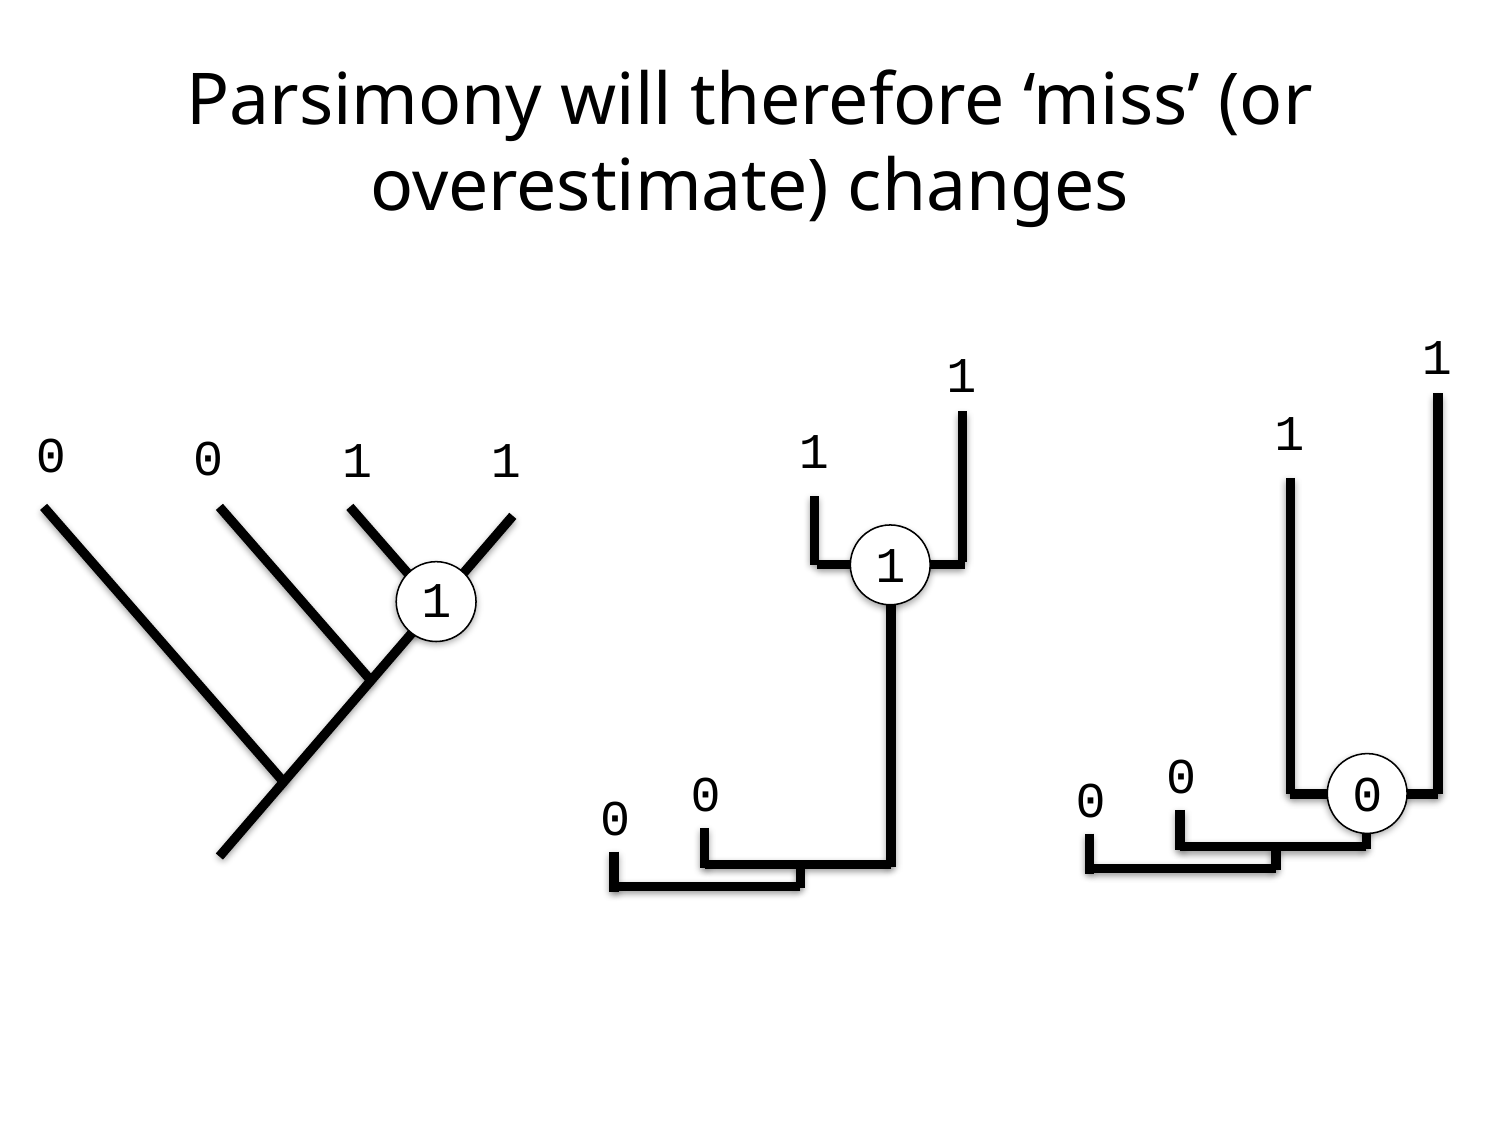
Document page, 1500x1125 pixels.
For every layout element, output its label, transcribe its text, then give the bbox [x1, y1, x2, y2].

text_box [43, 506, 514, 857]
text_box 0 [585, 777, 631, 853]
text_box 1 [327, 420, 373, 495]
text_box 0 [21, 415, 66, 491]
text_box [1060, 317, 1453, 874]
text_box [1326, 753, 1408, 834]
title Parsimony will therefore ‘miss’ (or overestimate) changes [75, 45, 1425, 233]
text_box 1 [784, 411, 830, 486]
text_box 0 [178, 417, 224, 493]
text_box 1 [476, 420, 521, 495]
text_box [395, 559, 477, 642]
text_box 1 [931, 335, 977, 411]
text_box 0 [675, 754, 721, 829]
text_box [850, 524, 931, 605]
